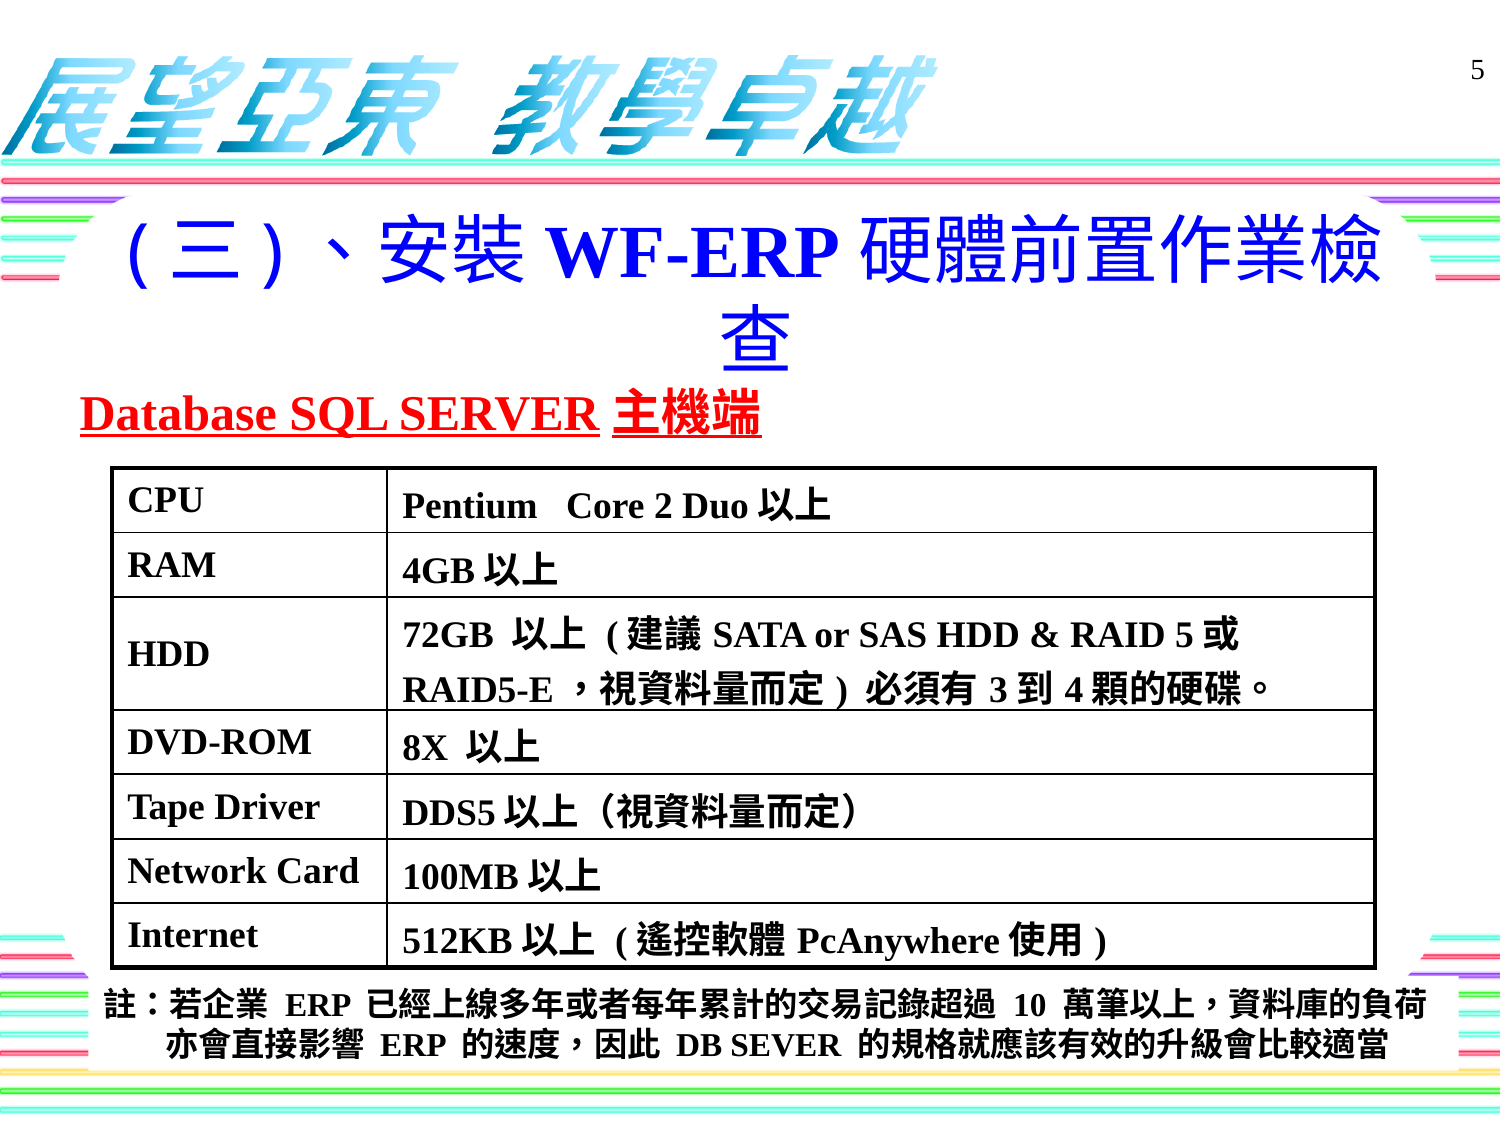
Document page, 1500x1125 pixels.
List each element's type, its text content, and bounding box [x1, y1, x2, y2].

table_cell Network Card [114, 840, 386, 902]
table_cell 4GB以上 [388, 533, 1373, 596]
table_cell DDS5以上（視資料量而定） [388, 775, 1373, 838]
table_cell 72GB 以上 (建議SATA or SAS HDD & RAID 5或RAID5-E，視資料量而定) 必須有3到4顆的硬碟。 [388, 598, 1373, 709]
title (三)、安裝WF-ERP硬體前置作業檢查 [76, 220, 1435, 365]
text_box 註：若企業 ERP 已經上線多年或者每年累計的交易記錄超過 10 萬筆以上，資料庫的負荷亦會直接影響 ERP 的速度，因此 DB SEVER 的規格就應該有效的升級會比較適當 [88, 976, 1459, 1071]
text_box Database SQL SERVER主機端 [64, 373, 1165, 449]
table_cell HDD [114, 598, 386, 709]
table_cell RAM [114, 533, 386, 596]
table_cell Internet [114, 904, 386, 965]
table_header Pentium Core 2 Duo以上 [388, 470, 1373, 532]
table_cell Tape Driver [114, 775, 386, 838]
table_cell DVD-ROM [114, 711, 386, 773]
table_cell 8X 以上 [388, 711, 1373, 773]
table_cell 100MB以上 [388, 840, 1373, 902]
table_header CPU [114, 470, 386, 532]
picture [0, 0, 1500, 1125]
table_cell 512KB以上 (遙控軟體PcAnywhere使用) [388, 904, 1373, 965]
